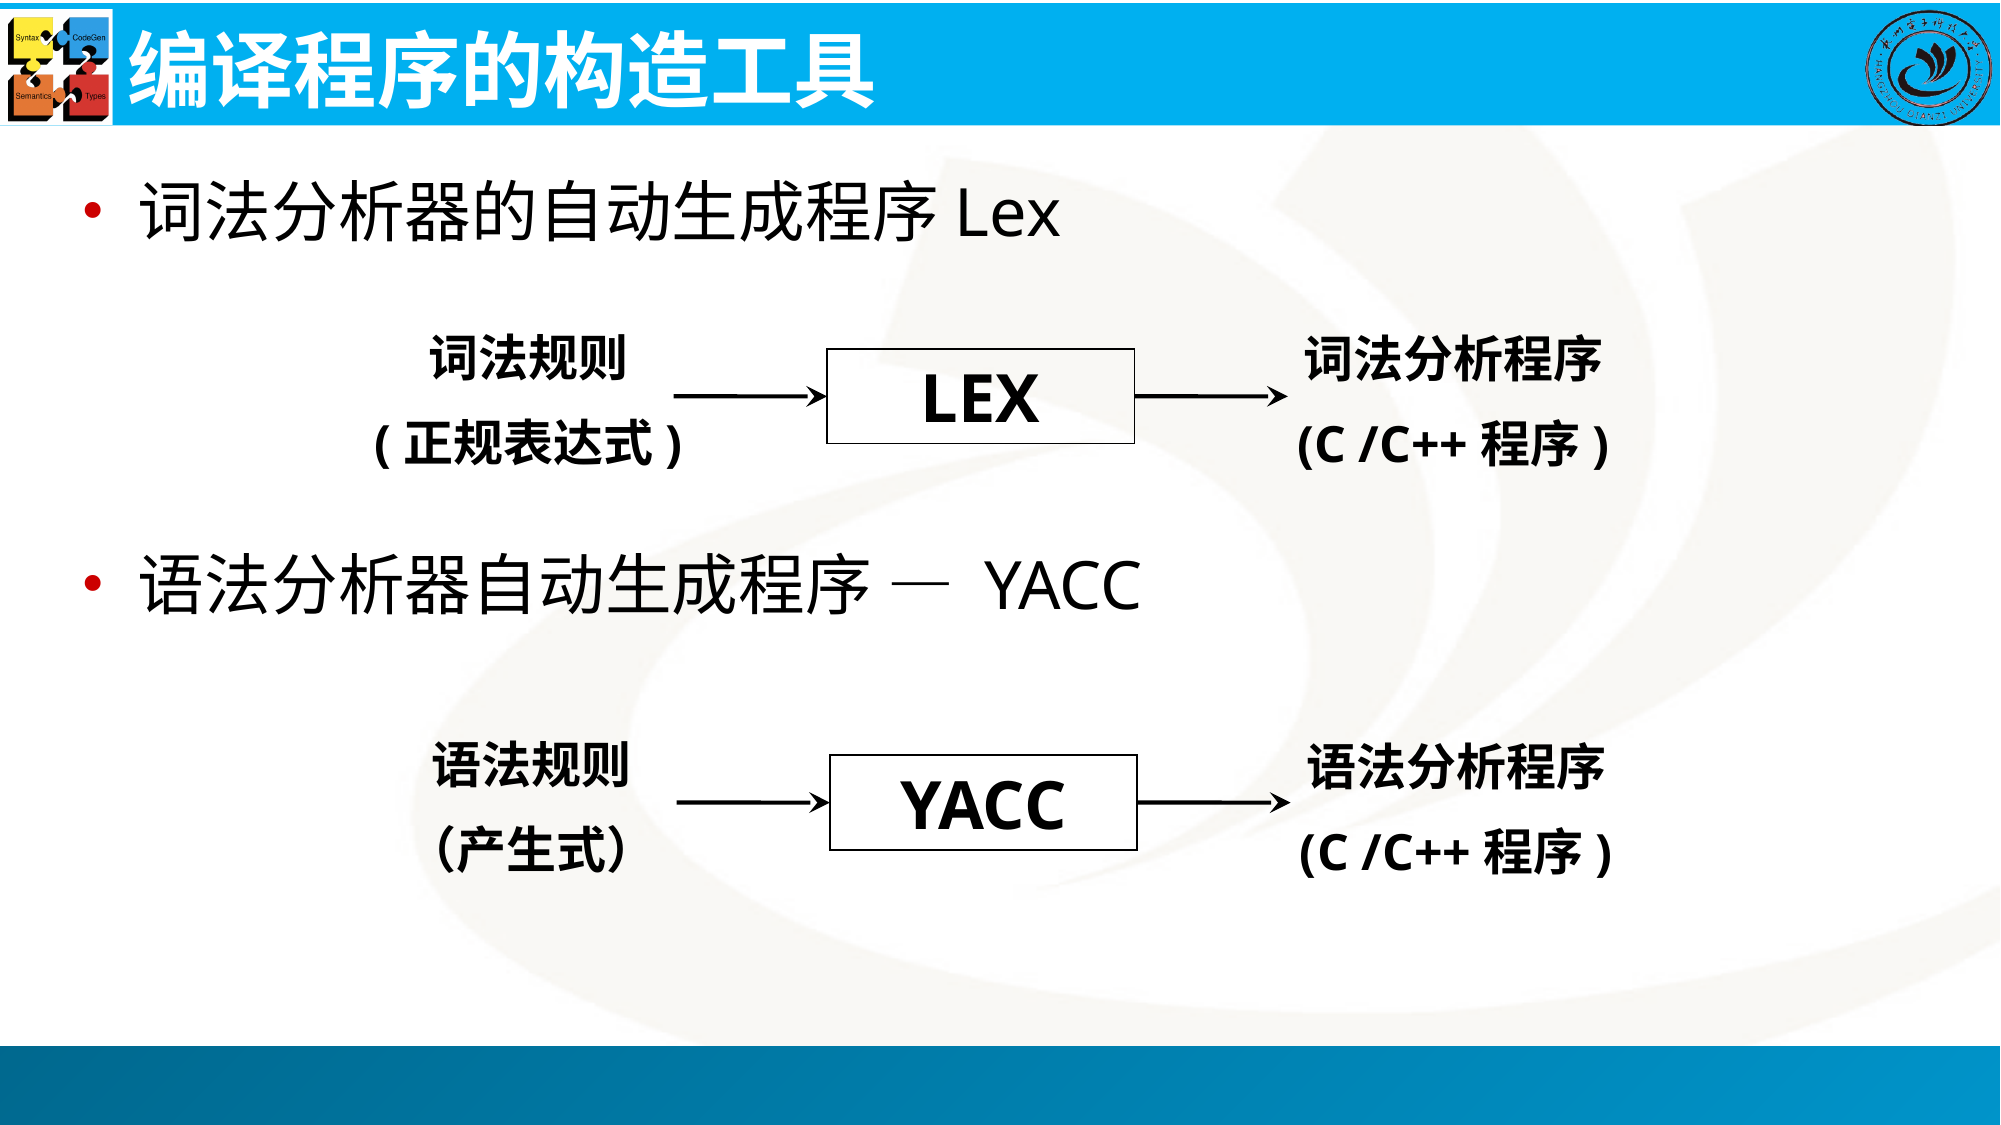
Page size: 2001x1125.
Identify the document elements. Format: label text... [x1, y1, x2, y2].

slide_number [780, 1042, 1171, 1118]
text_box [327, 718, 1646, 888]
list 词法分析器的自动生成程序Lex 语法分析器自动生成程序 — YACC [66, 162, 1934, 980]
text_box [324, 312, 1643, 480]
title 编译程序的构造工具 [112, 6, 1934, 126]
